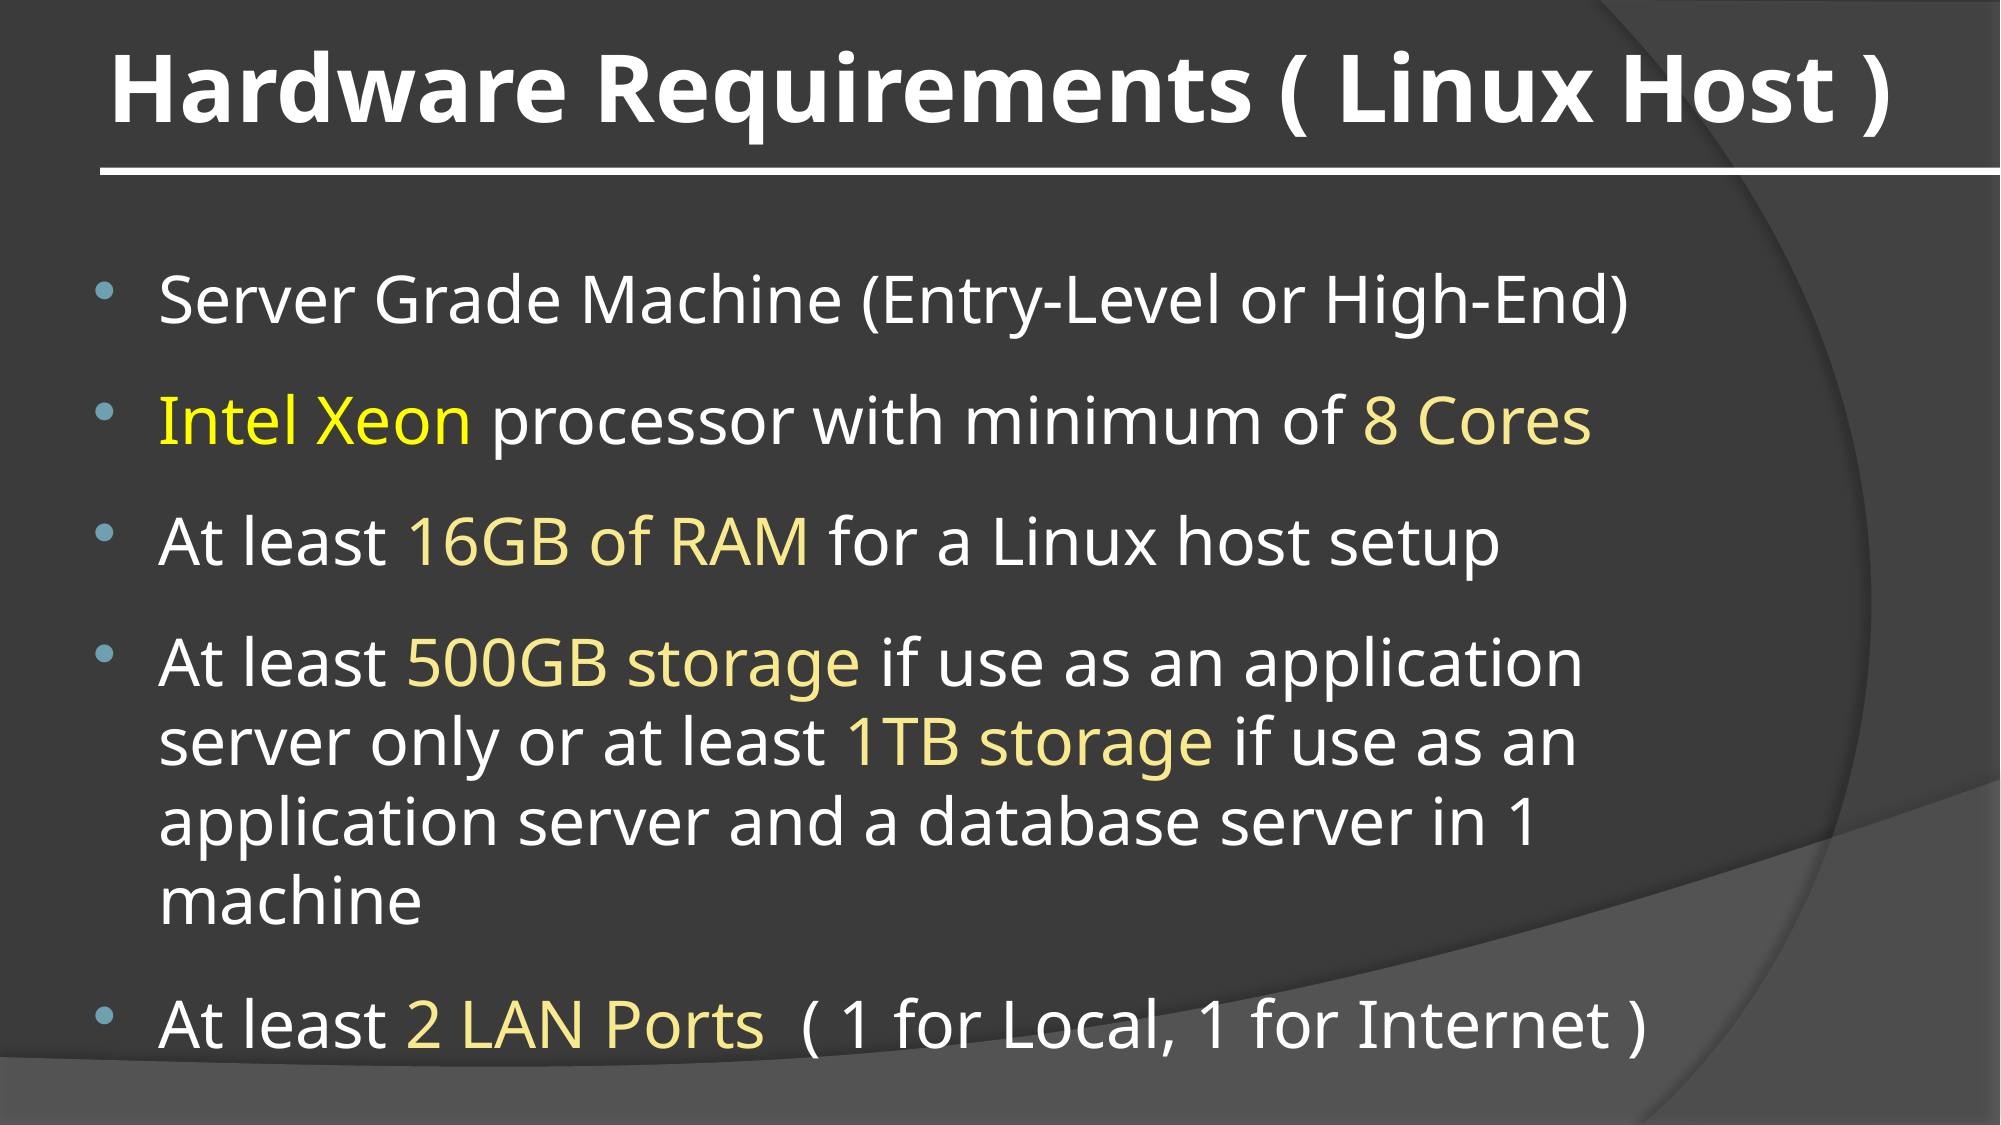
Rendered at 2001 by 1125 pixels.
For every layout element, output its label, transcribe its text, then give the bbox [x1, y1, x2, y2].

text_box [99, 166, 2000, 177]
list Server Grade Machine (Entry-Level or High-End) Intel Xeon processor with minimum of 8 Cores At least 16GB of RAM for a Linux host setup At least 500GB storage if use as an application server only or at least 1TB storage if use as an application server and a database server in 1 machine At least 2 LAN Ports ( 1 for Local, 1 for Internet ) [75, 249, 1797, 1075]
title Hardware Requirements ( Linux Host ) [99, 7, 2000, 163]
